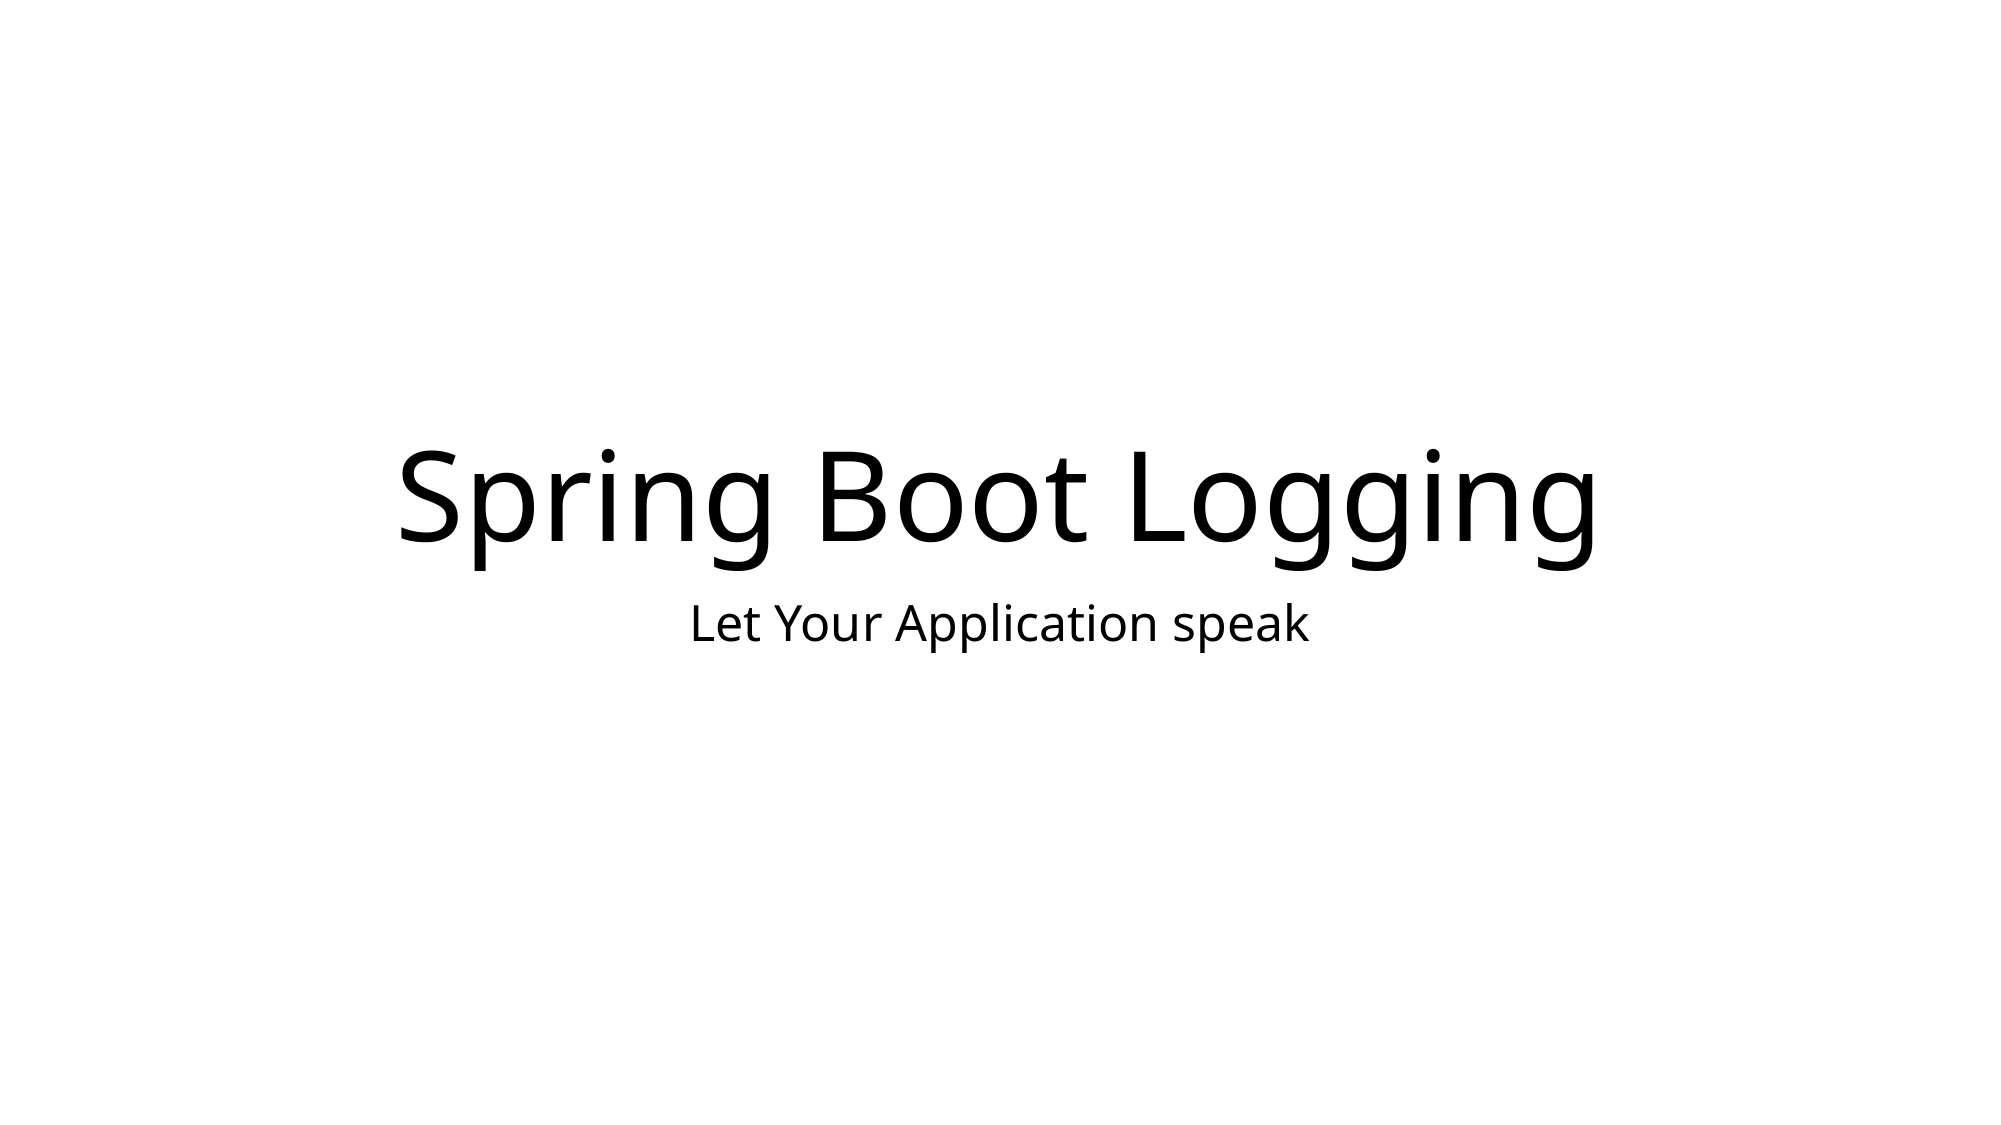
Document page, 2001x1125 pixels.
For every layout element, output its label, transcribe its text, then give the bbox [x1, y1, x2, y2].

title Spring Boot Logging [249, 184, 1750, 576]
subtitle Let Your Application speak [249, 590, 1750, 863]
